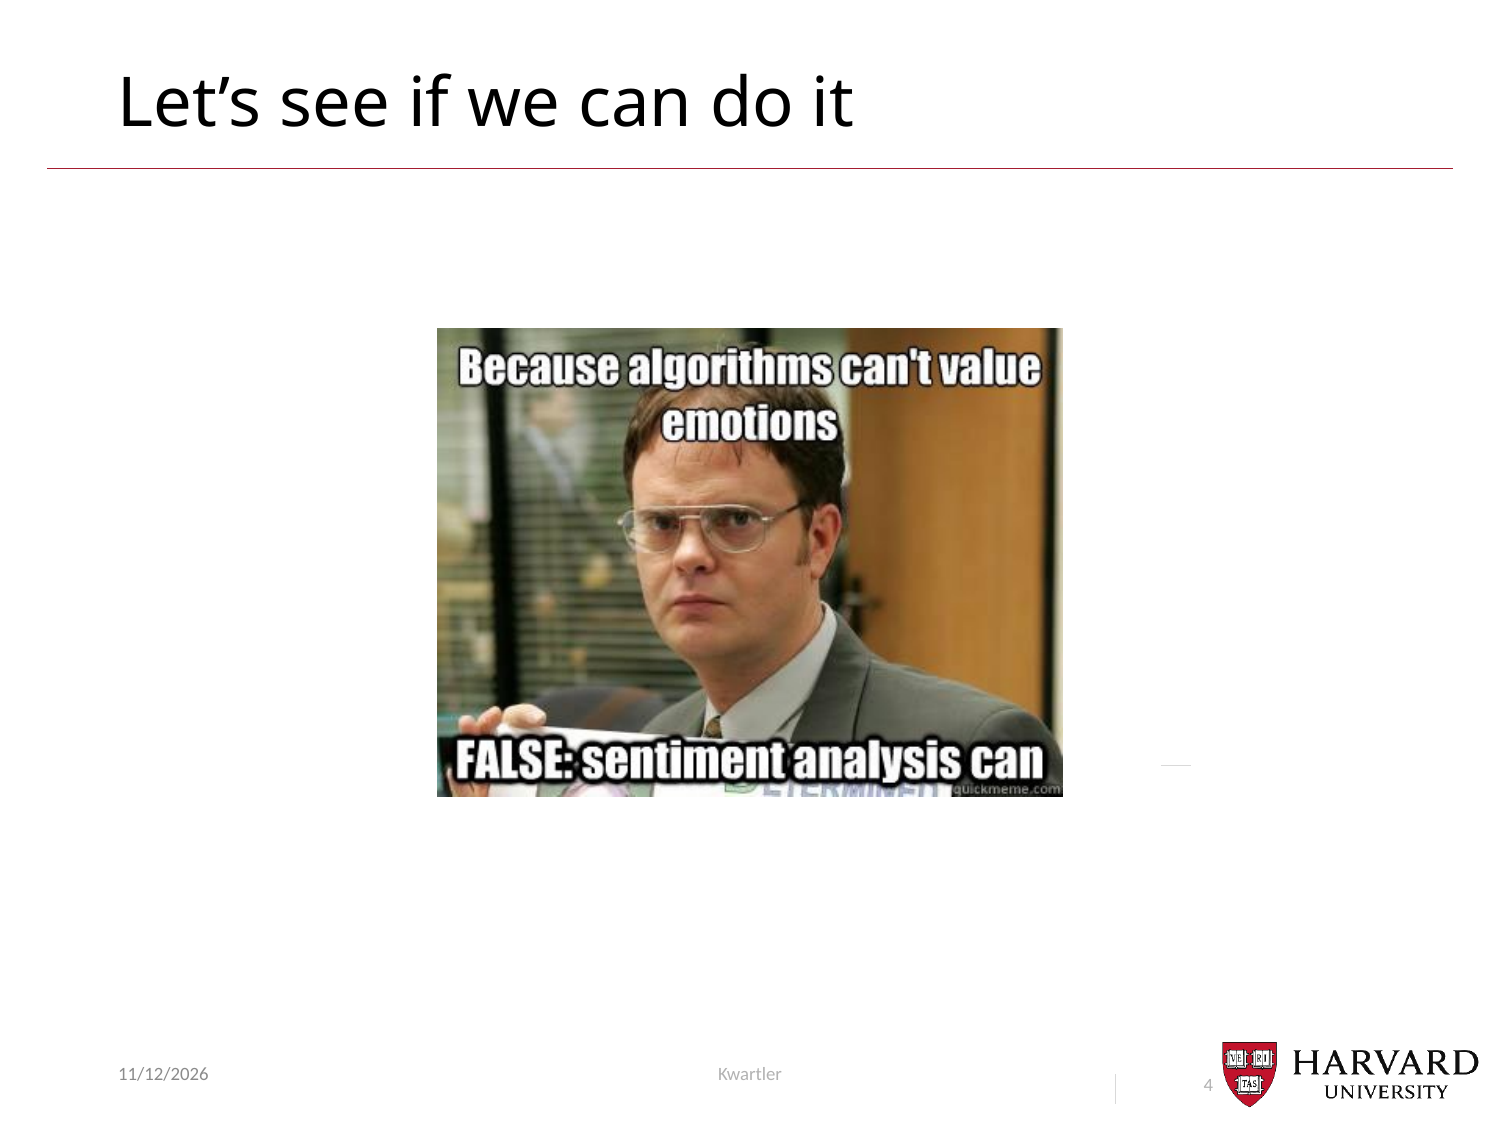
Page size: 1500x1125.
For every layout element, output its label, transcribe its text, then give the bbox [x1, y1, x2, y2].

footer Kwartler [496, 1042, 1004, 1103]
picture [437, 328, 1063, 797]
slide_number 4 [1188, 1042, 1330, 1103]
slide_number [103, 1042, 441, 1103]
title Let’s see if we can do it [103, 59, 1397, 157]
picture [1200, 1024, 1500, 1125]
